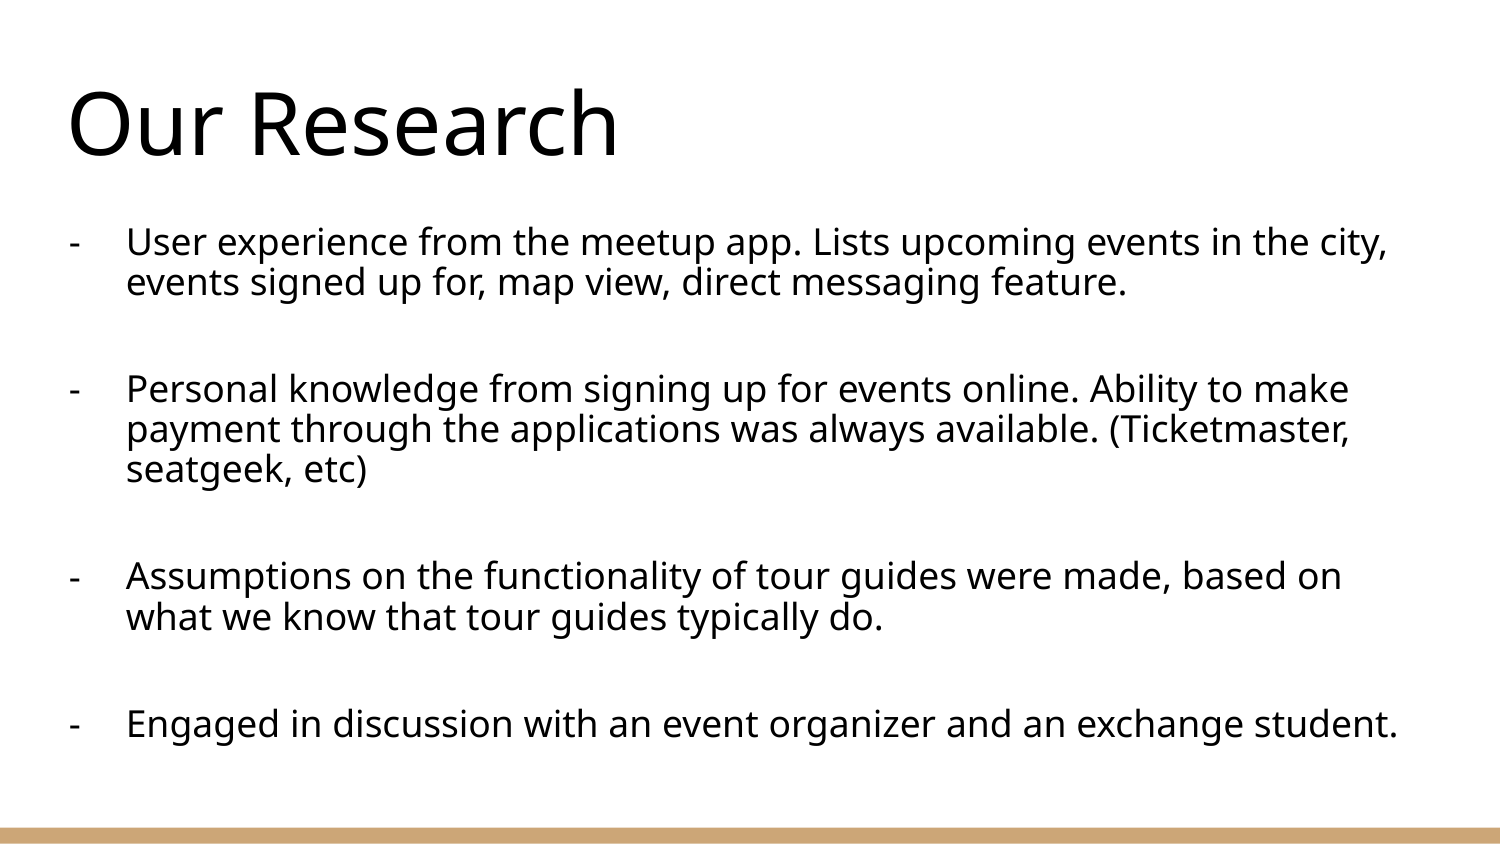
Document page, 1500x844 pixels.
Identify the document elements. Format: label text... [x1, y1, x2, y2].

title Our Research [51, 51, 1449, 189]
list User experience from the meetup app. Lists upcoming events in the city, events signed up for, map view, direct messaging feature. Personal knowledge from signing up for events online. Ability to make payment through the applications was always available. (Ticketmaster, seatgeek, etc) Assumptions on the functionality of tour guides were made, based on what we know that tour guides typically do. Engaged in discussion with an event organizer and an exchange student. [34, 208, 1432, 769]
